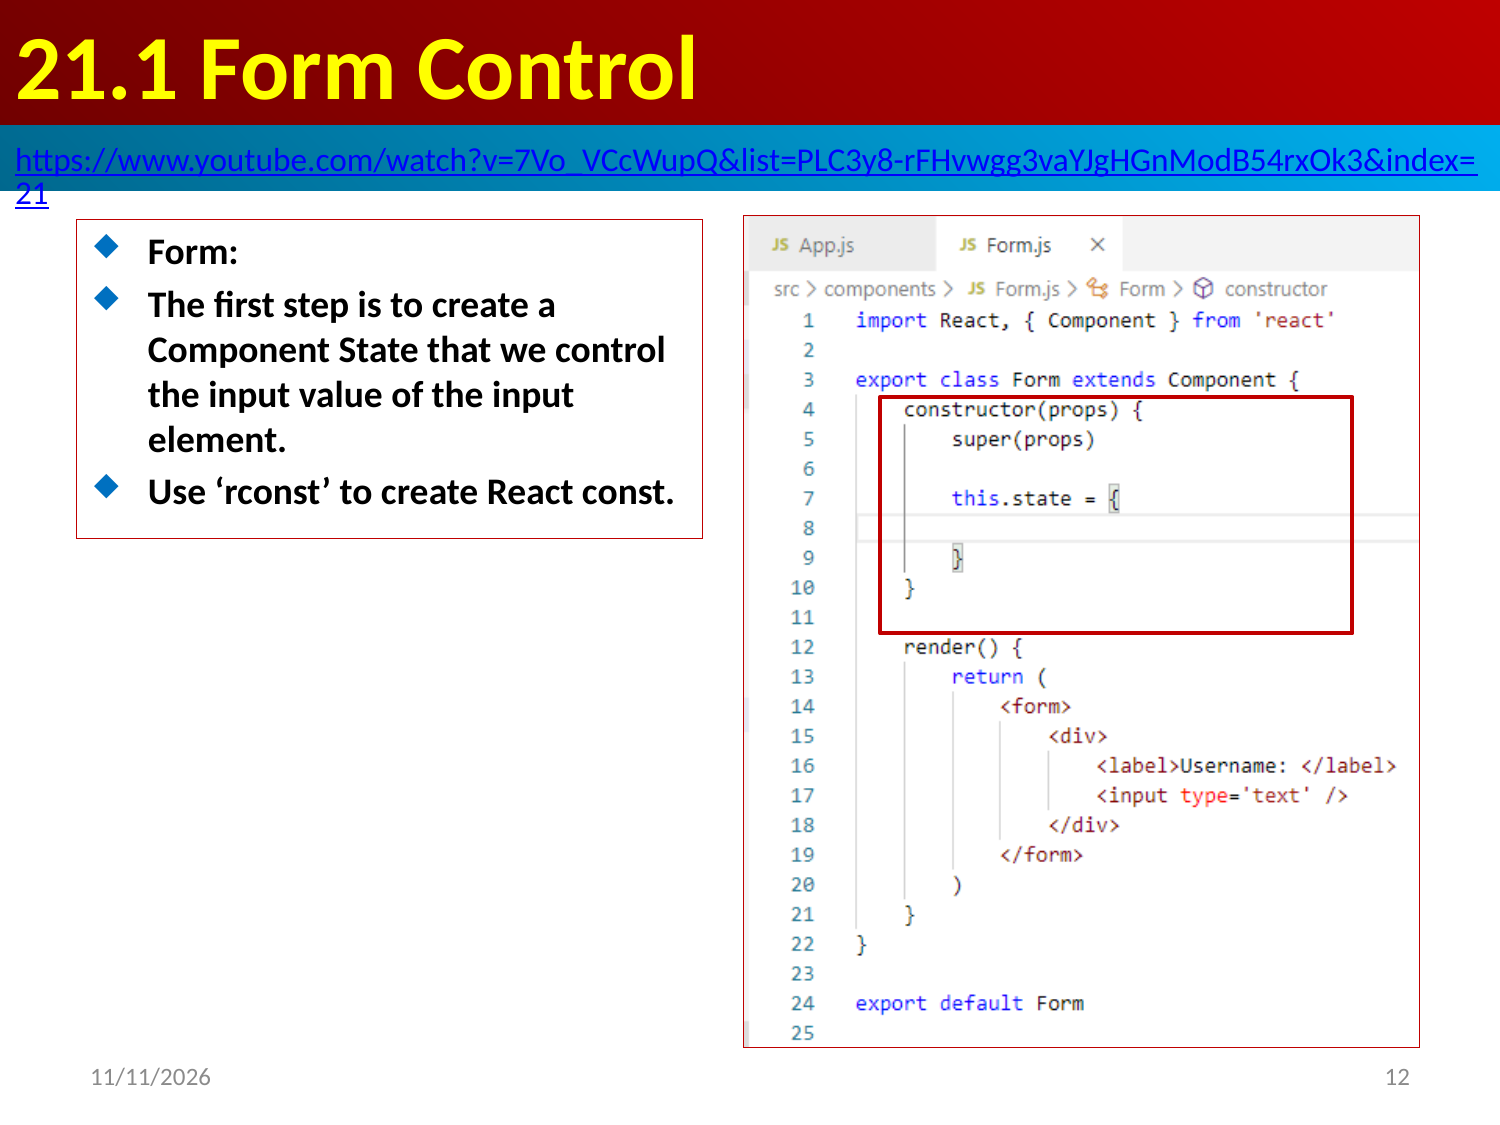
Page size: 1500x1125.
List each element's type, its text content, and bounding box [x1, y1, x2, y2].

title 21.1 Form Control [0, 0, 1500, 125]
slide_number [75, 1042, 425, 1109]
picture [742, 214, 1420, 1049]
slide_number 12 [1074, 1045, 1425, 1109]
subtitle Form: The first step is to create a Component State that we control the input value of the input element. Use ‘rconst’ to create React const. [76, 219, 703, 539]
text_box https://www.youtube.com/watch?v=7Vo_VCcWupQ&list=PLC3y8-rFHvwgg3vaYJgHGnModB54rxOk3&index=21 [0, 125, 1500, 191]
